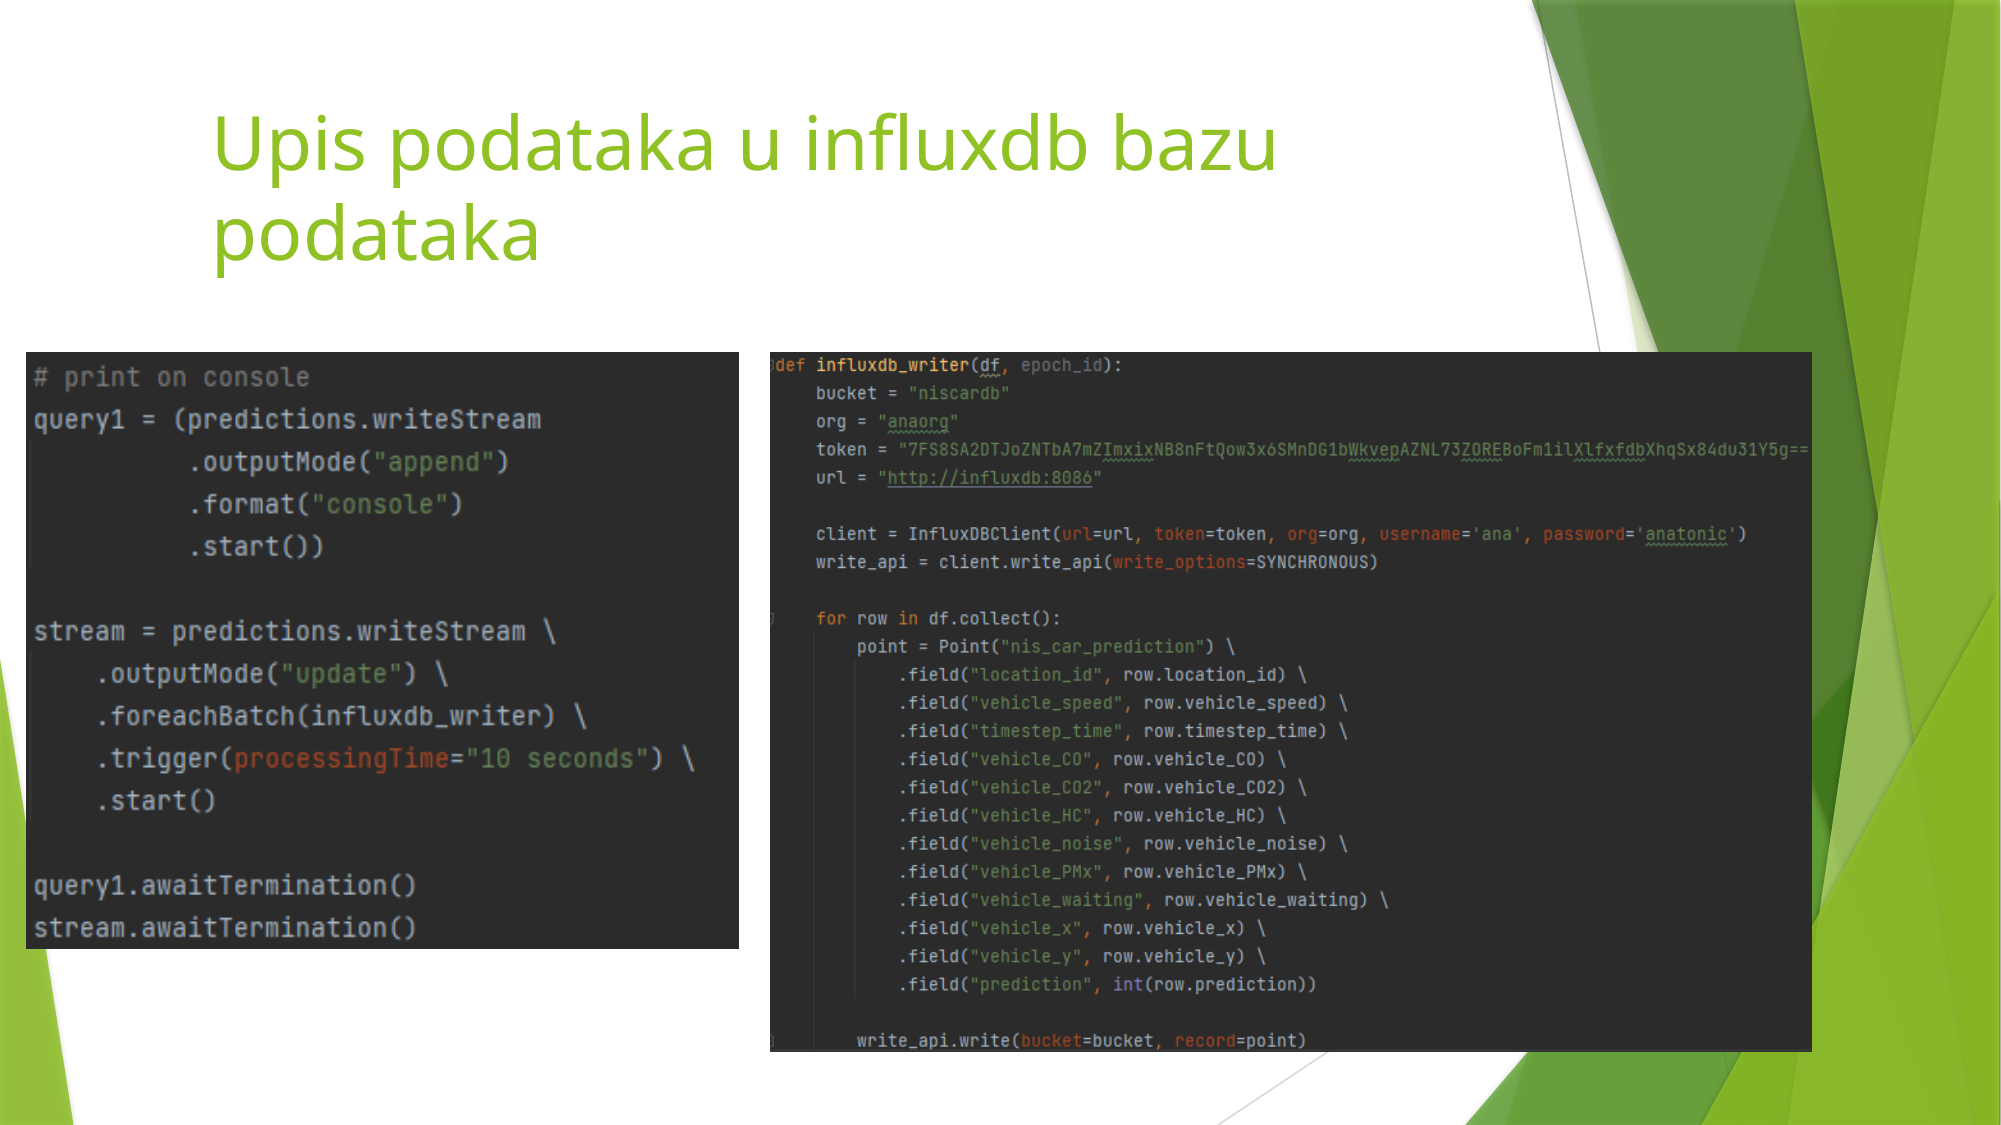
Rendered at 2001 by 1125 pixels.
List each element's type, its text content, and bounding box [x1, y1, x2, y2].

title Upis podataka u influxdb bazu podataka [196, 88, 1607, 305]
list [769, 351, 1812, 1053]
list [26, 351, 740, 949]
